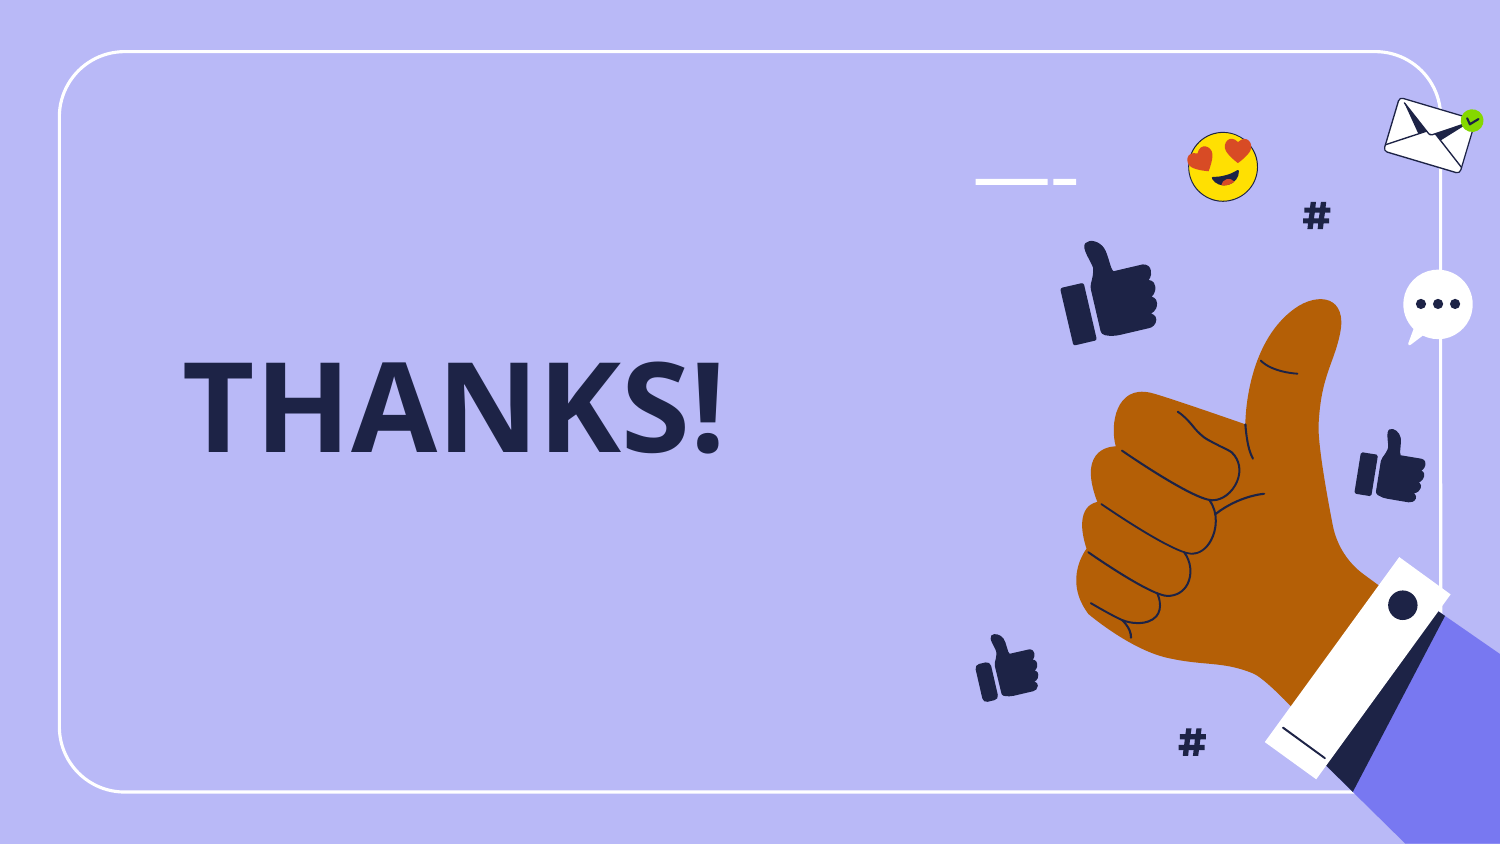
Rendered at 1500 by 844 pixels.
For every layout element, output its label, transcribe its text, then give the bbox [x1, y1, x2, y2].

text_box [975, 131, 1500, 844]
title THANKS! [167, 301, 900, 493]
